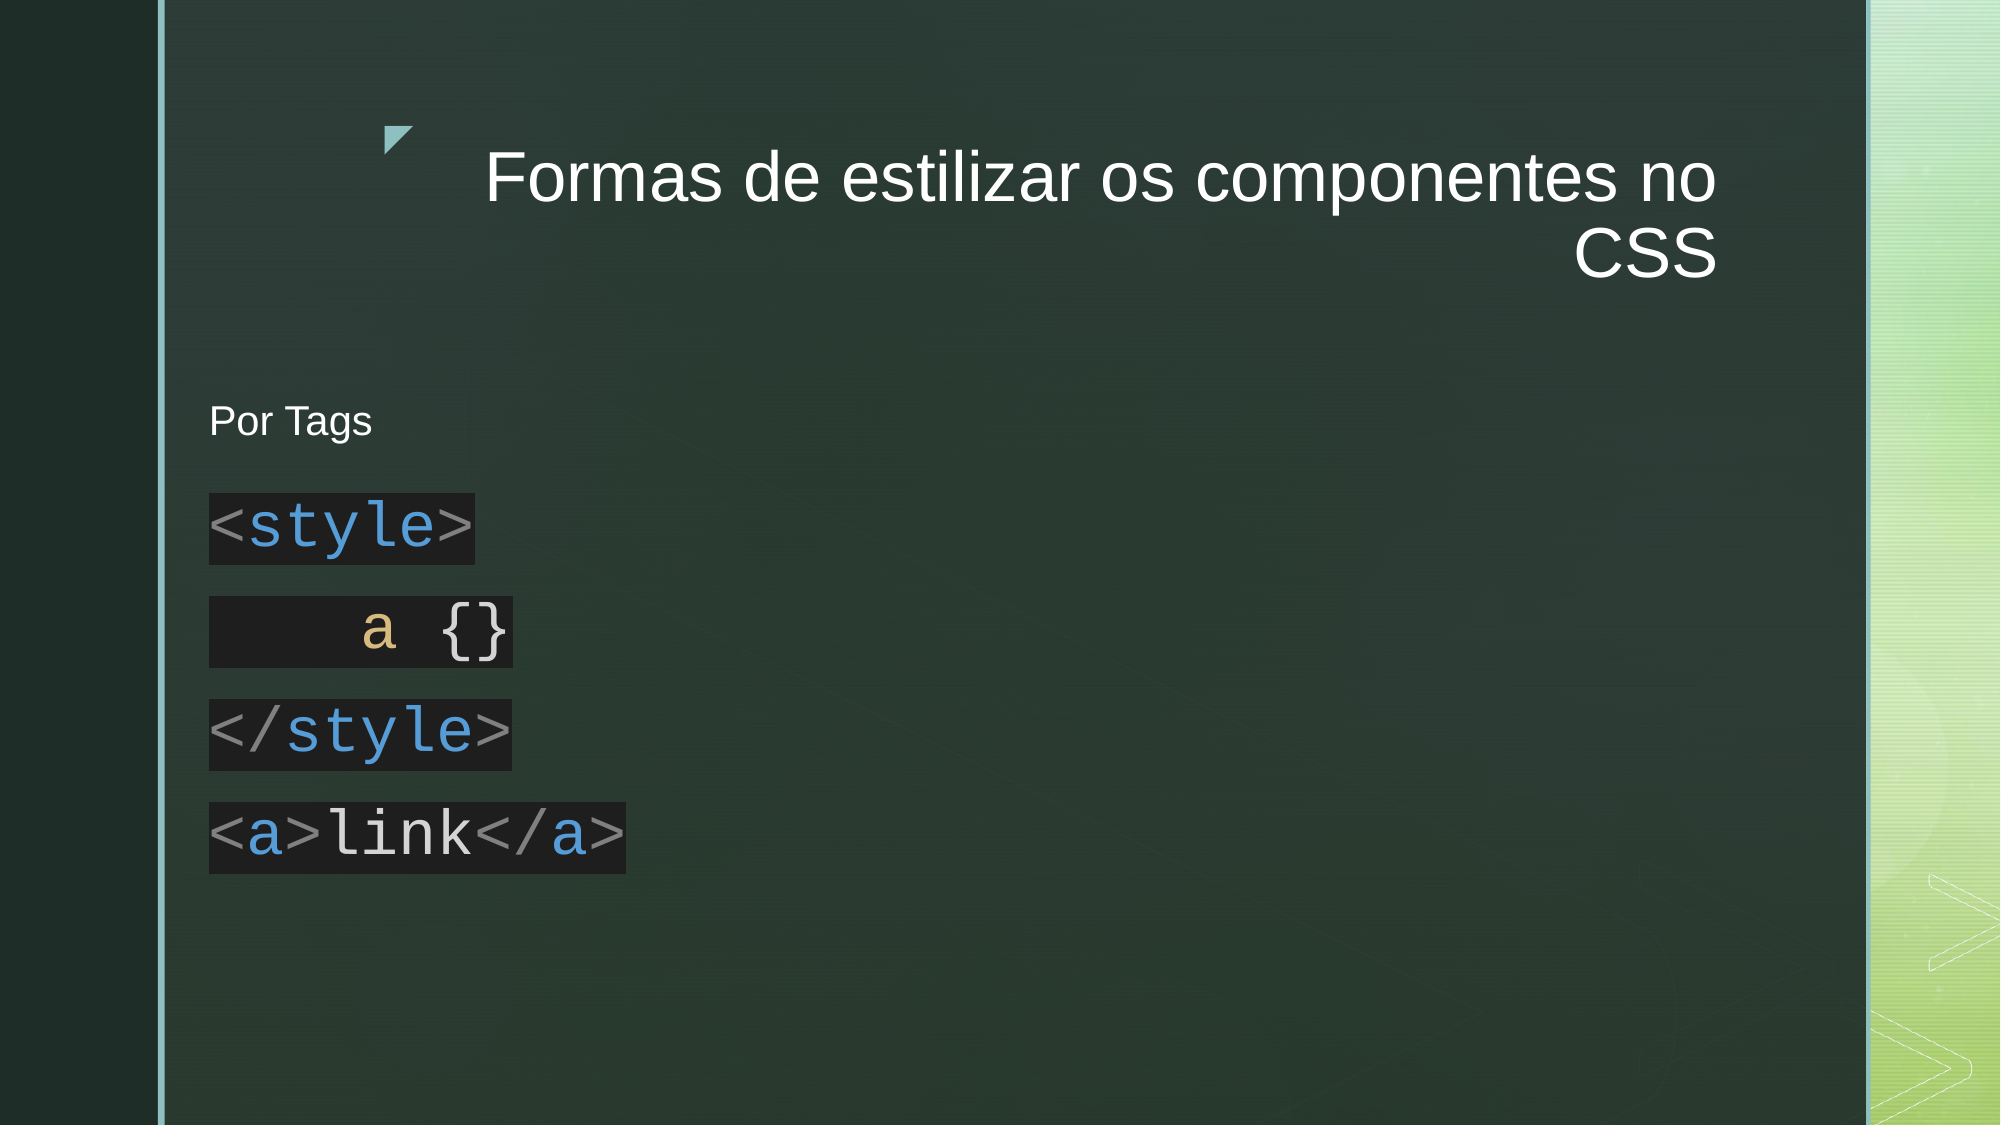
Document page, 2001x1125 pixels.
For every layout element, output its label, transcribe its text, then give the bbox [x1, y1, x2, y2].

title Formas de estilizar os componentes no CSS [428, 132, 1734, 310]
list Por Tags <style> a {} </style> <a>link</a> [193, 375, 1854, 1095]
picture [1871, 0, 2001, 1125]
